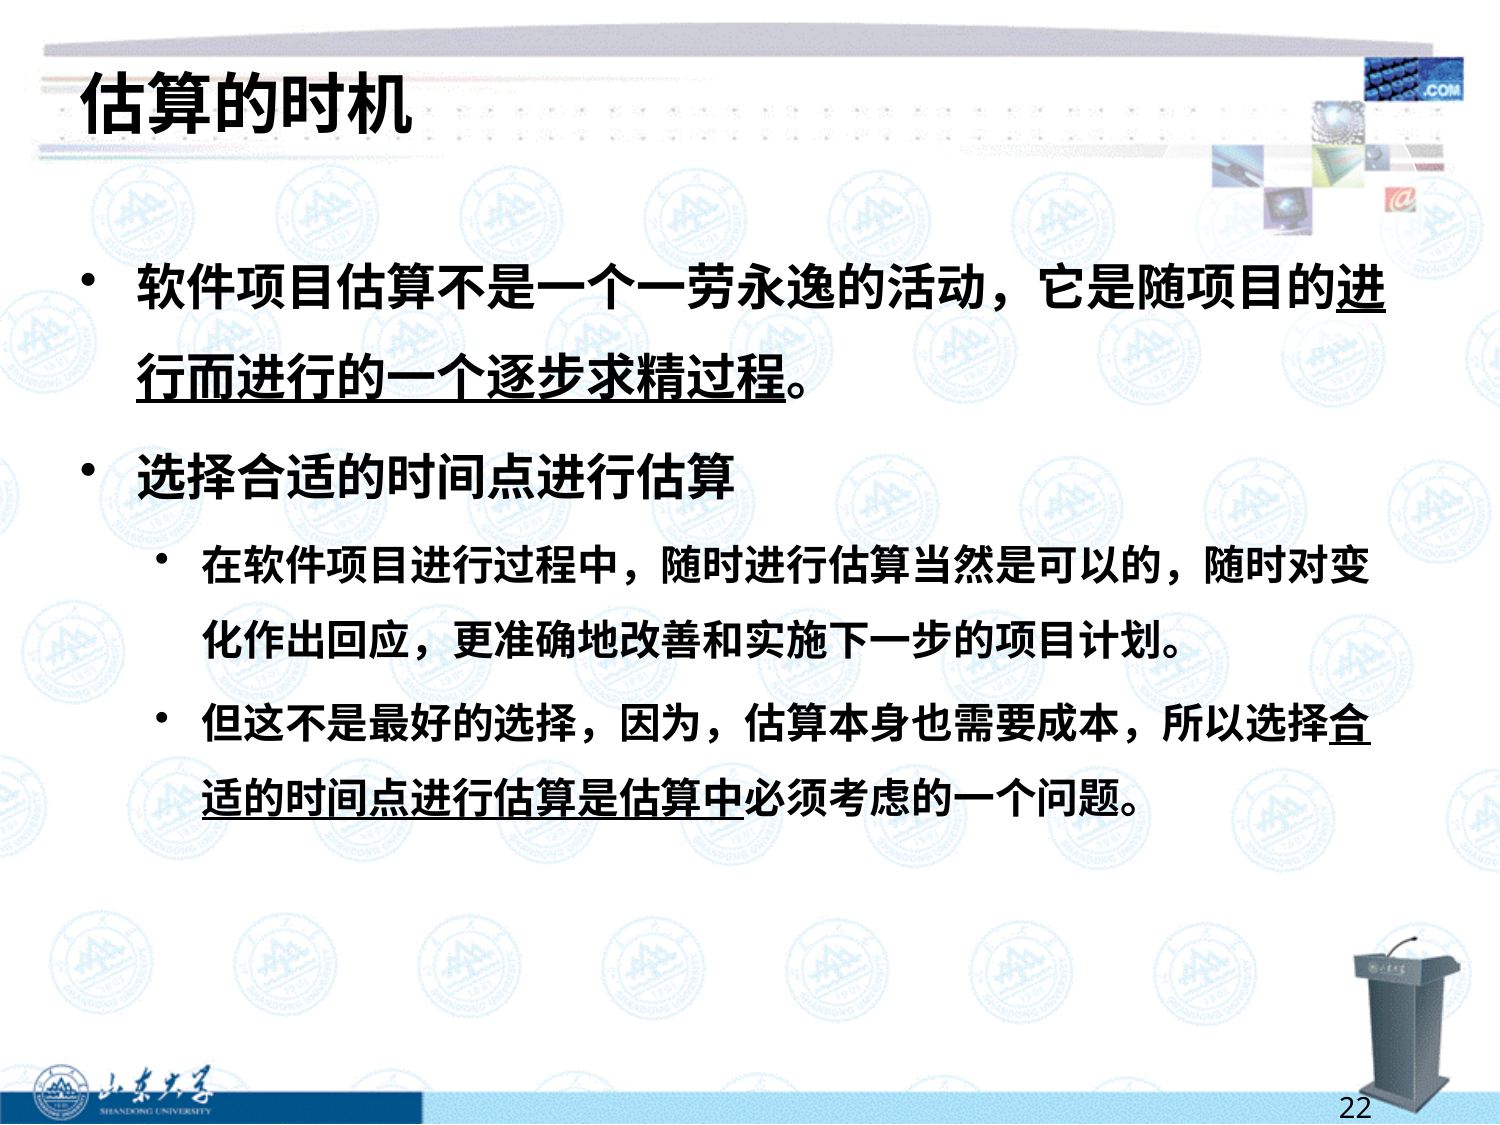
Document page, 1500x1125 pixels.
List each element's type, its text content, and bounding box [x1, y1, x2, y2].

slide_number 22 [1074, 1082, 1388, 1125]
title 估算的时机 [64, 54, 1424, 149]
list 软件项目估算不是一个一劳永逸的活动，它是随项目的进行而进行的一个逐步求精过程。 选择合适的时间点进行估算 在软件项目进行过程中，随时进行估算当然是可以的，随时对变化作出回应，更准确地改善和实施下一步的项目计划。 但这不是最好的选择，因为，估算本身也需要成本，所以选择合适的时间点进行估算是估算中必须考虑的一个问题。 [64, 218, 1424, 1038]
picture [0, 1, 1500, 1124]
